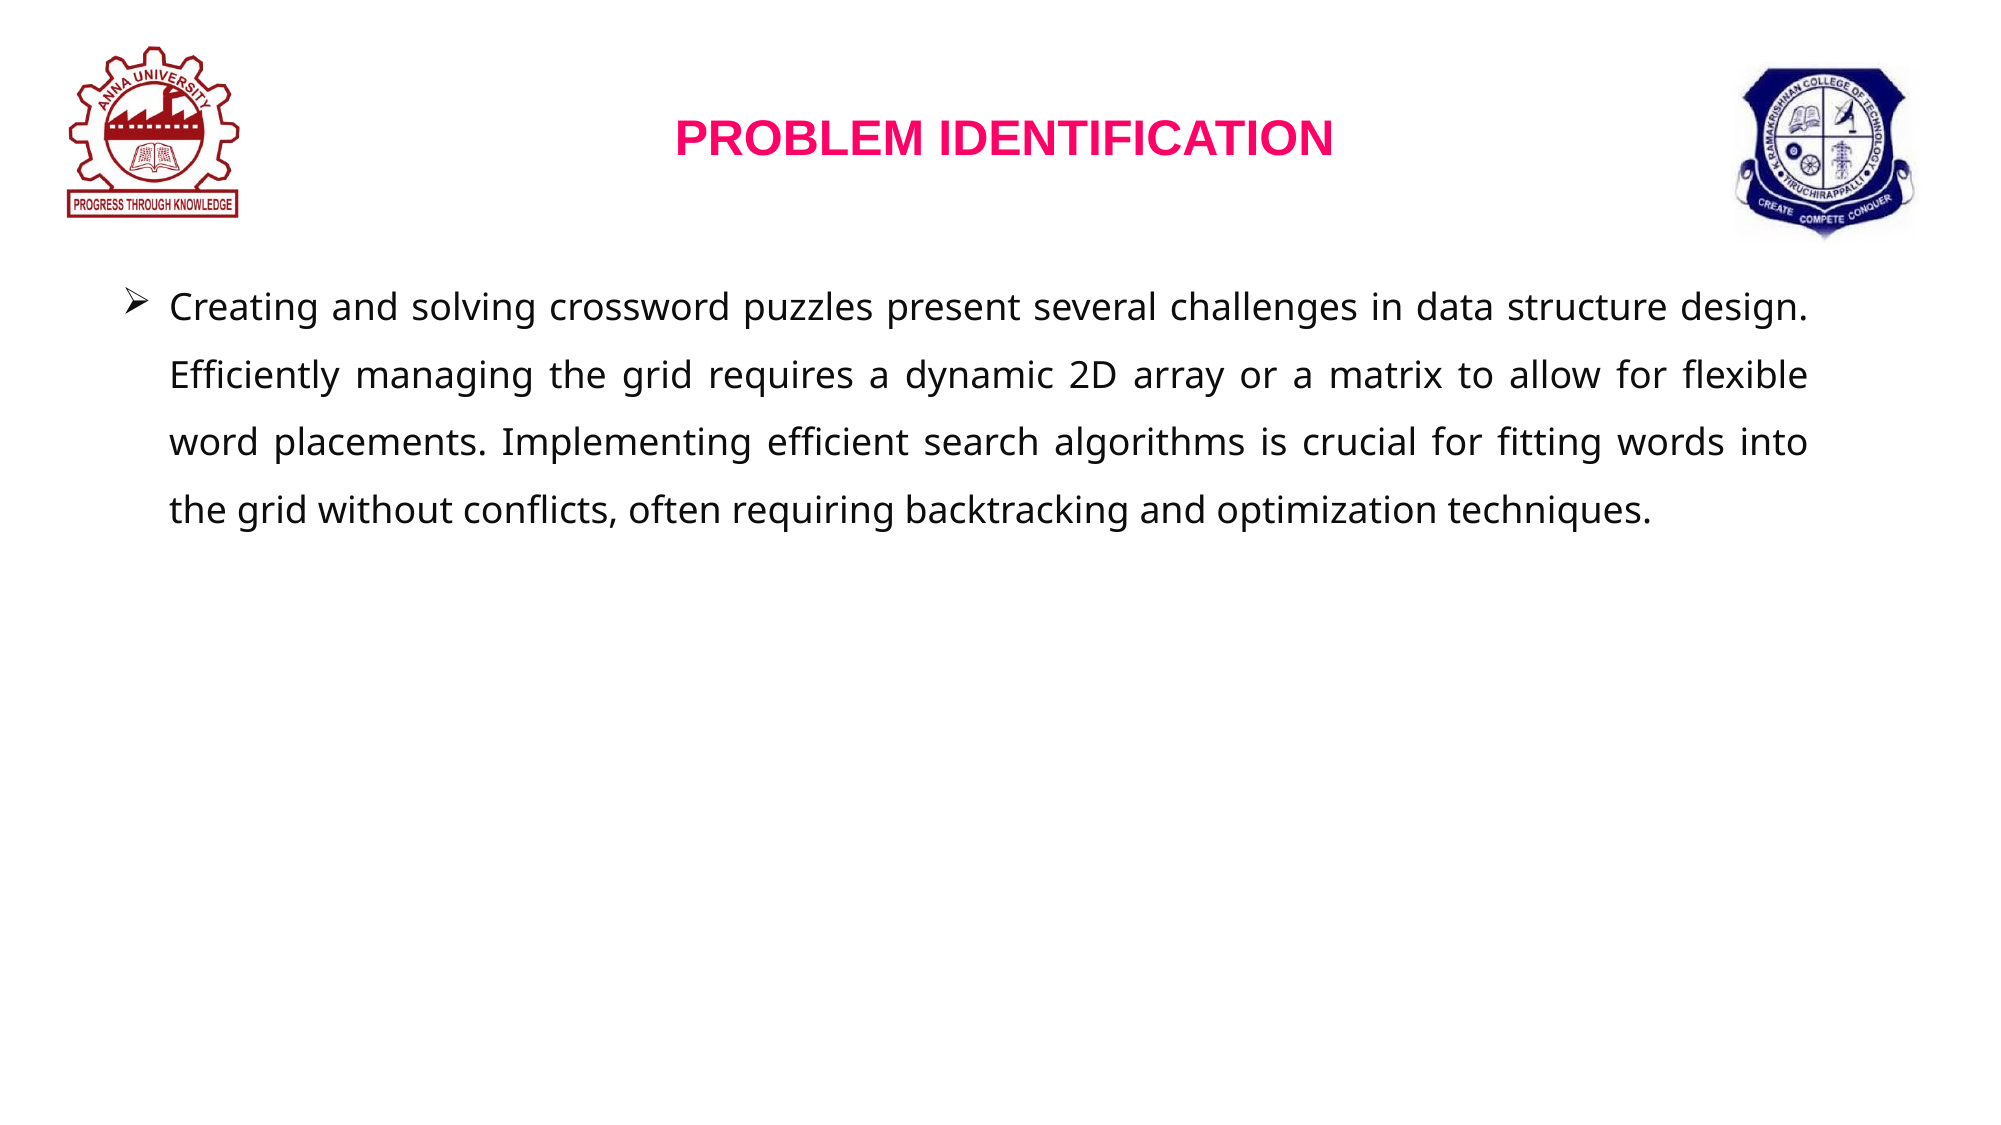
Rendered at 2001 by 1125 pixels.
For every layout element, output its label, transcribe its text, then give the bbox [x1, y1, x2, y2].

title PROBLEM IDENTIFICATION [492, 102, 1478, 293]
picture [1730, 62, 1921, 244]
text_box Creating and solving crossword puzzles present several challenges in data structure design. Efficiently managing the grid requires a dynamic 2D array or a matrix to allow for flexible word placements. Implementing efficient search algorithms is crucial for fitting words into the grid without conflicts, often requiring backtracking and optimization techniques. [120, 257, 1811, 531]
picture [66, 46, 241, 218]
